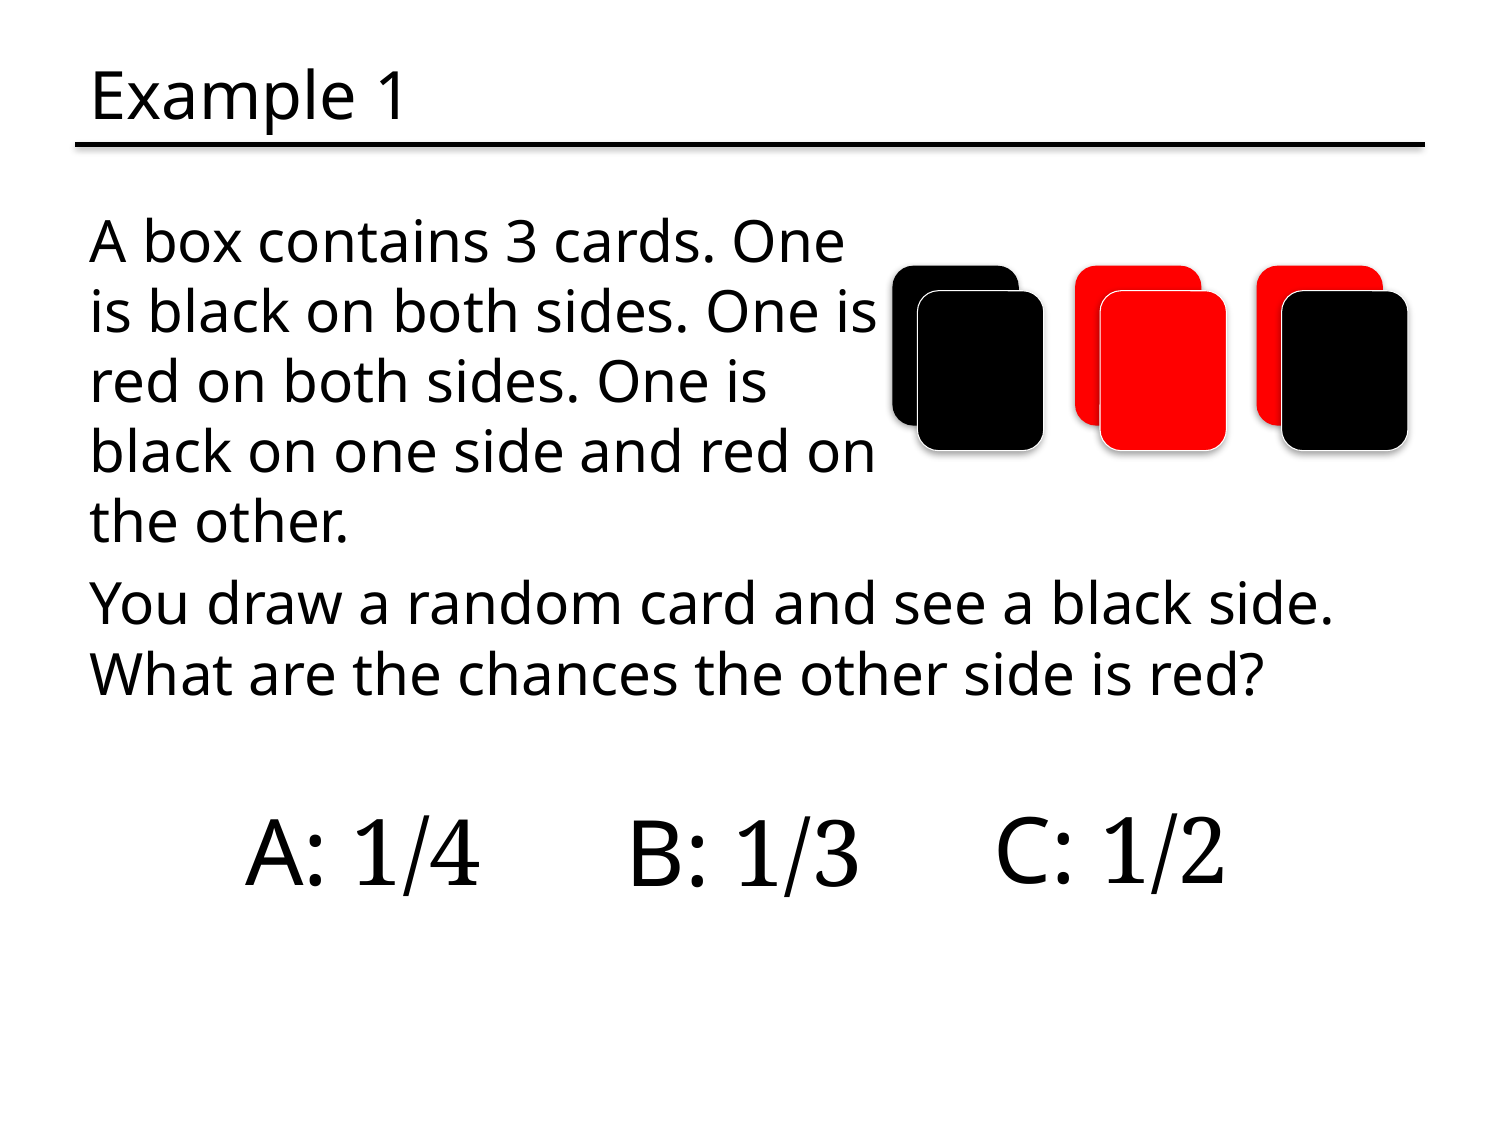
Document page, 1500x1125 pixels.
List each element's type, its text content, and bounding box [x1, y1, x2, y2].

text_box A: 1/4 [230, 786, 496, 911]
text_box You draw a random card and see a black side. What are the chances the other side is red? [74, 559, 1425, 714]
text_box [915, 288, 1046, 453]
text_box B: 1/3 [610, 787, 878, 912]
text_box [890, 263, 1021, 428]
text_box [1279, 288, 1411, 453]
text_box C: 1/2 [979, 785, 1245, 910]
text_box A box contains 3 cards. One is black on both sides. One is red on both sides. One is black on one side and red on the other. [74, 196, 919, 559]
text_box [1097, 288, 1229, 453]
title Example 1 [75, 45, 1425, 145]
text_box [1254, 263, 1385, 428]
text_box [1072, 263, 1204, 428]
